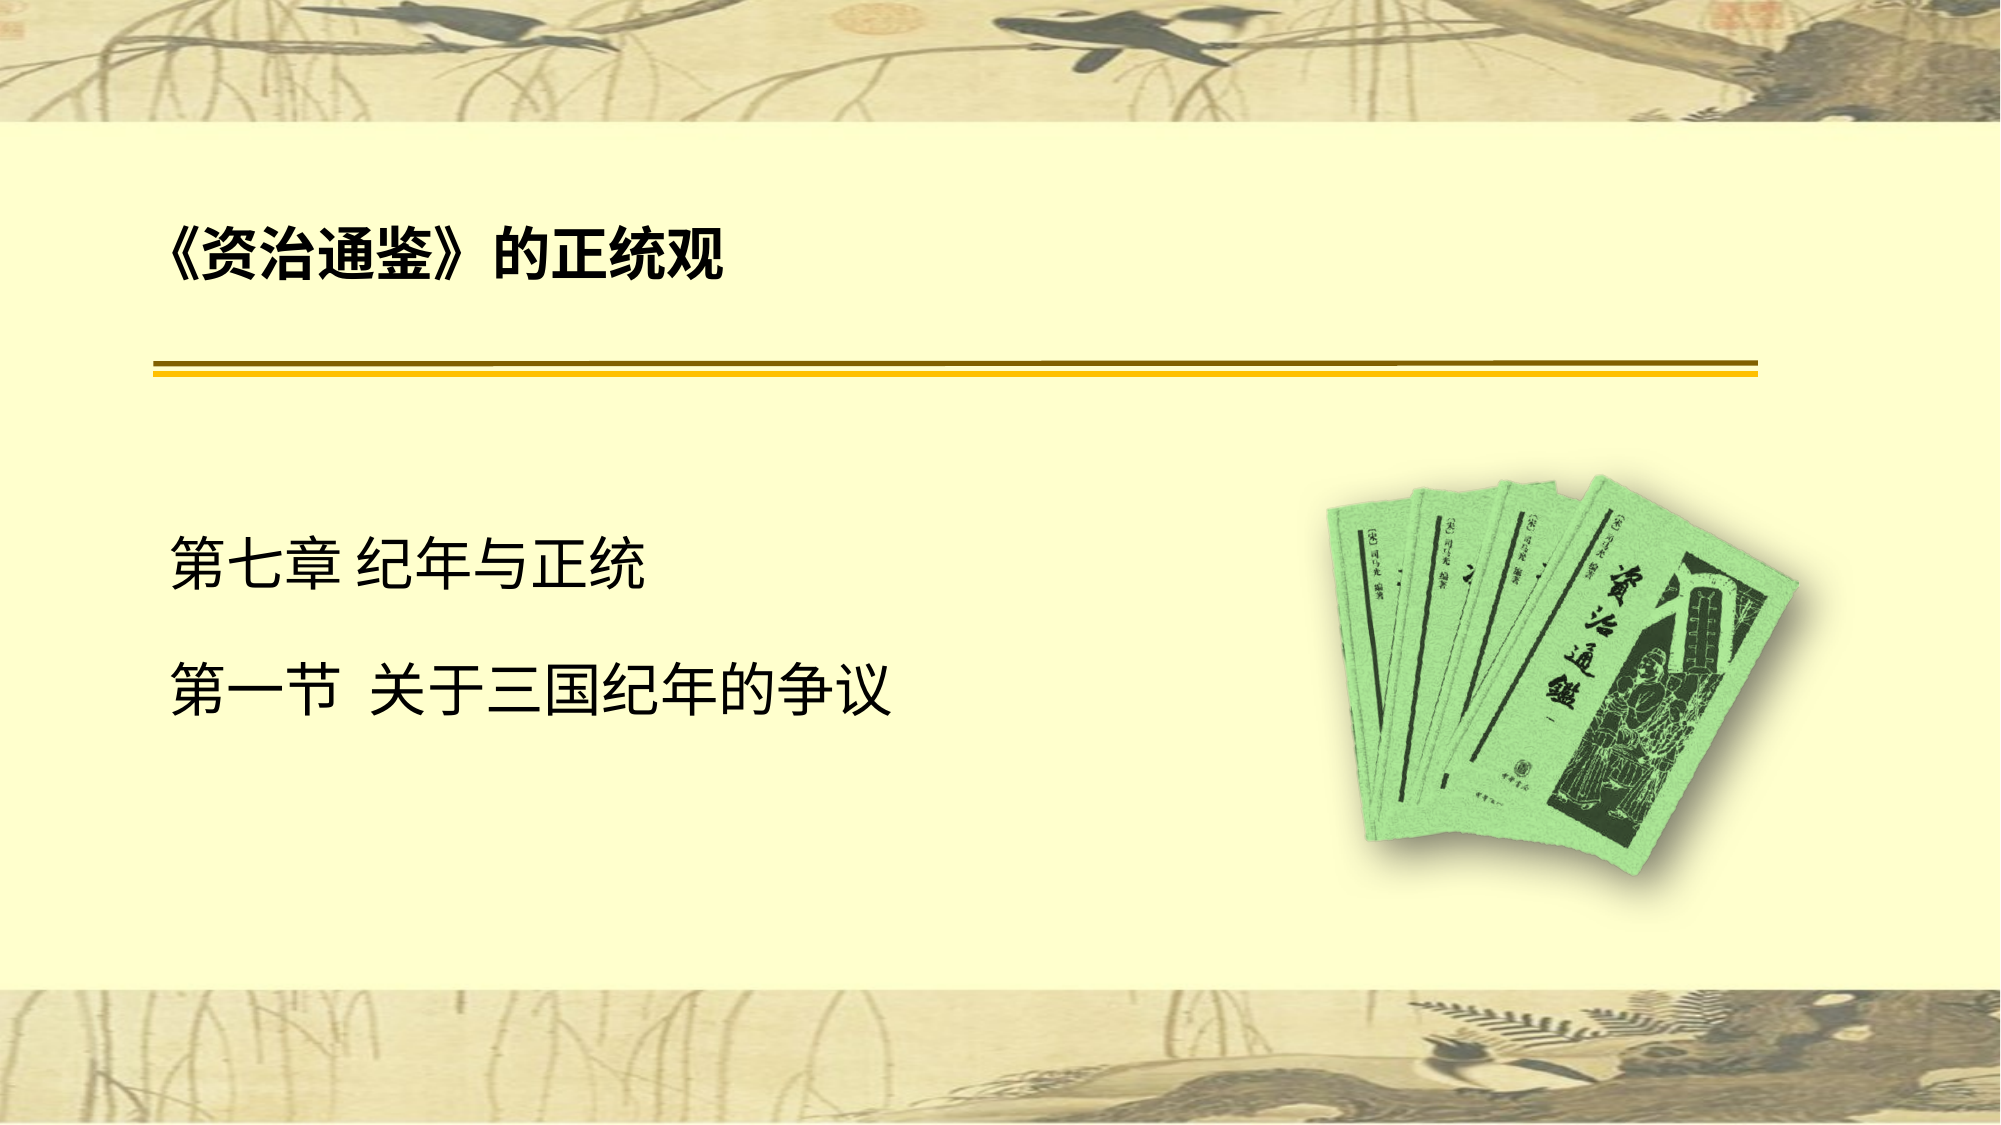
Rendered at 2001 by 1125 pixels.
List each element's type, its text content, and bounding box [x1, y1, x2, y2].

list 第七章 纪年与正统 第一节 关于三国纪年的争议 [153, 485, 1876, 1125]
title 《资治通鉴》的正统观 [127, 9, 1863, 374]
picture [0, 0, 2001, 1125]
